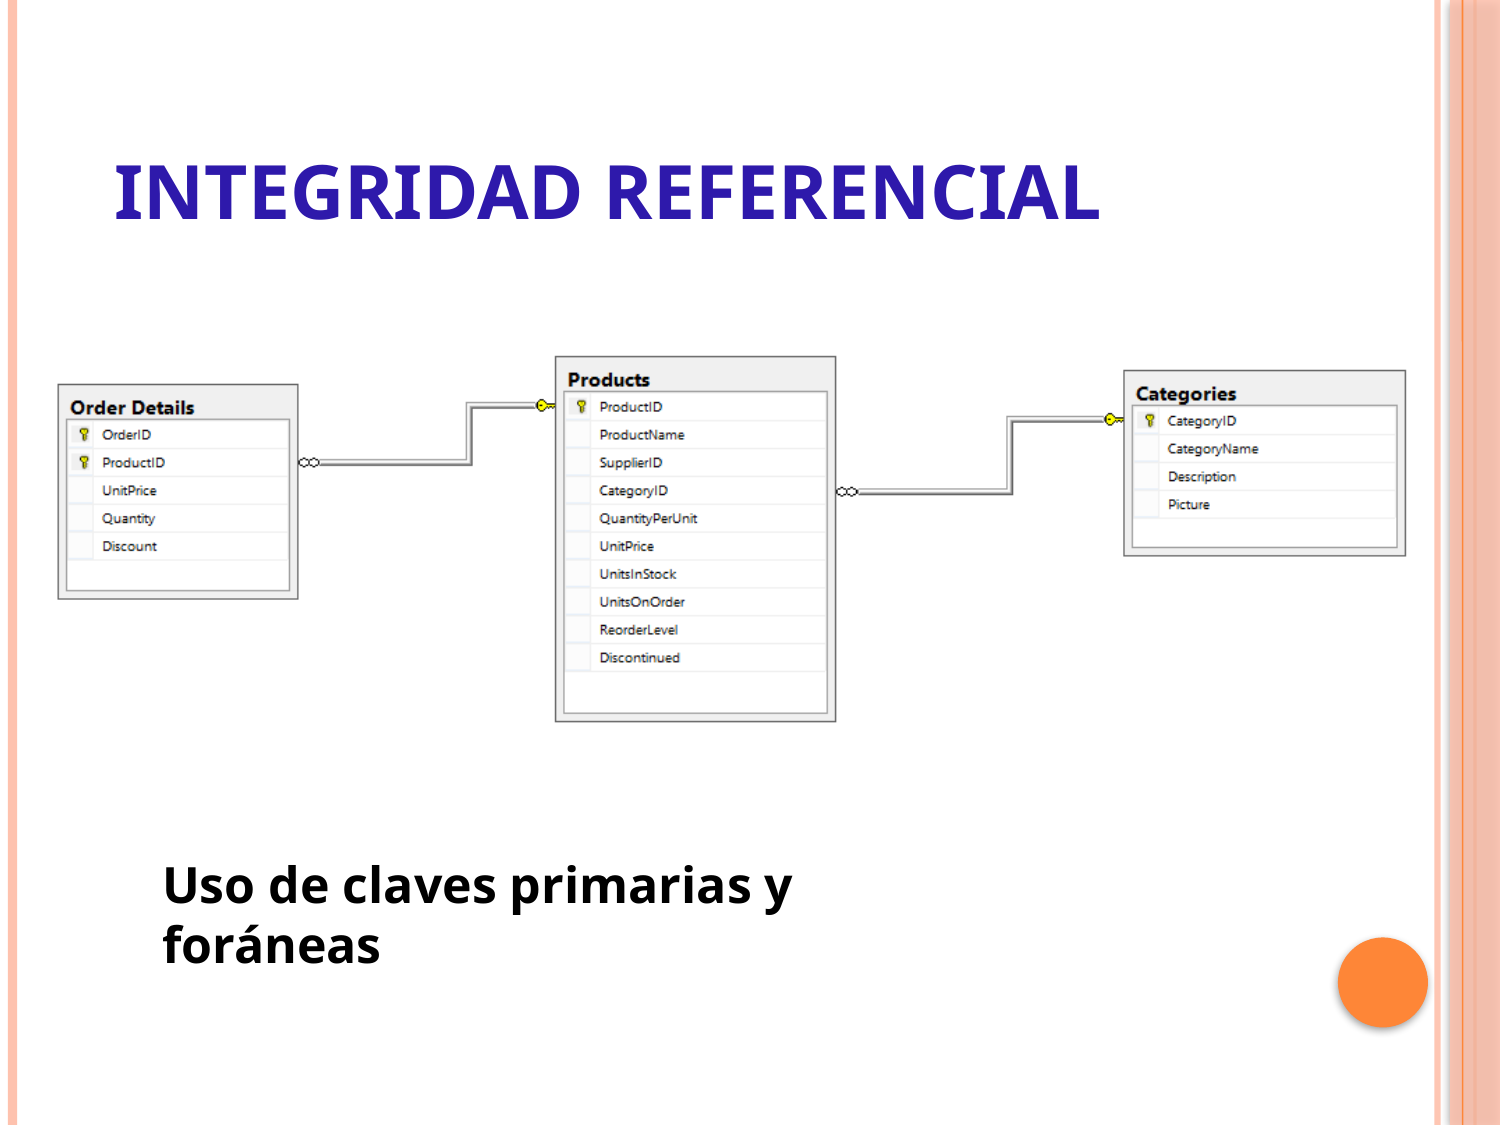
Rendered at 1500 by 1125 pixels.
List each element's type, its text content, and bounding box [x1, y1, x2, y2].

text_box Integridad referencial [99, 54, 1325, 243]
picture [40, 337, 1423, 743]
text_box Uso de claves primarias y foráneas [147, 845, 963, 981]
